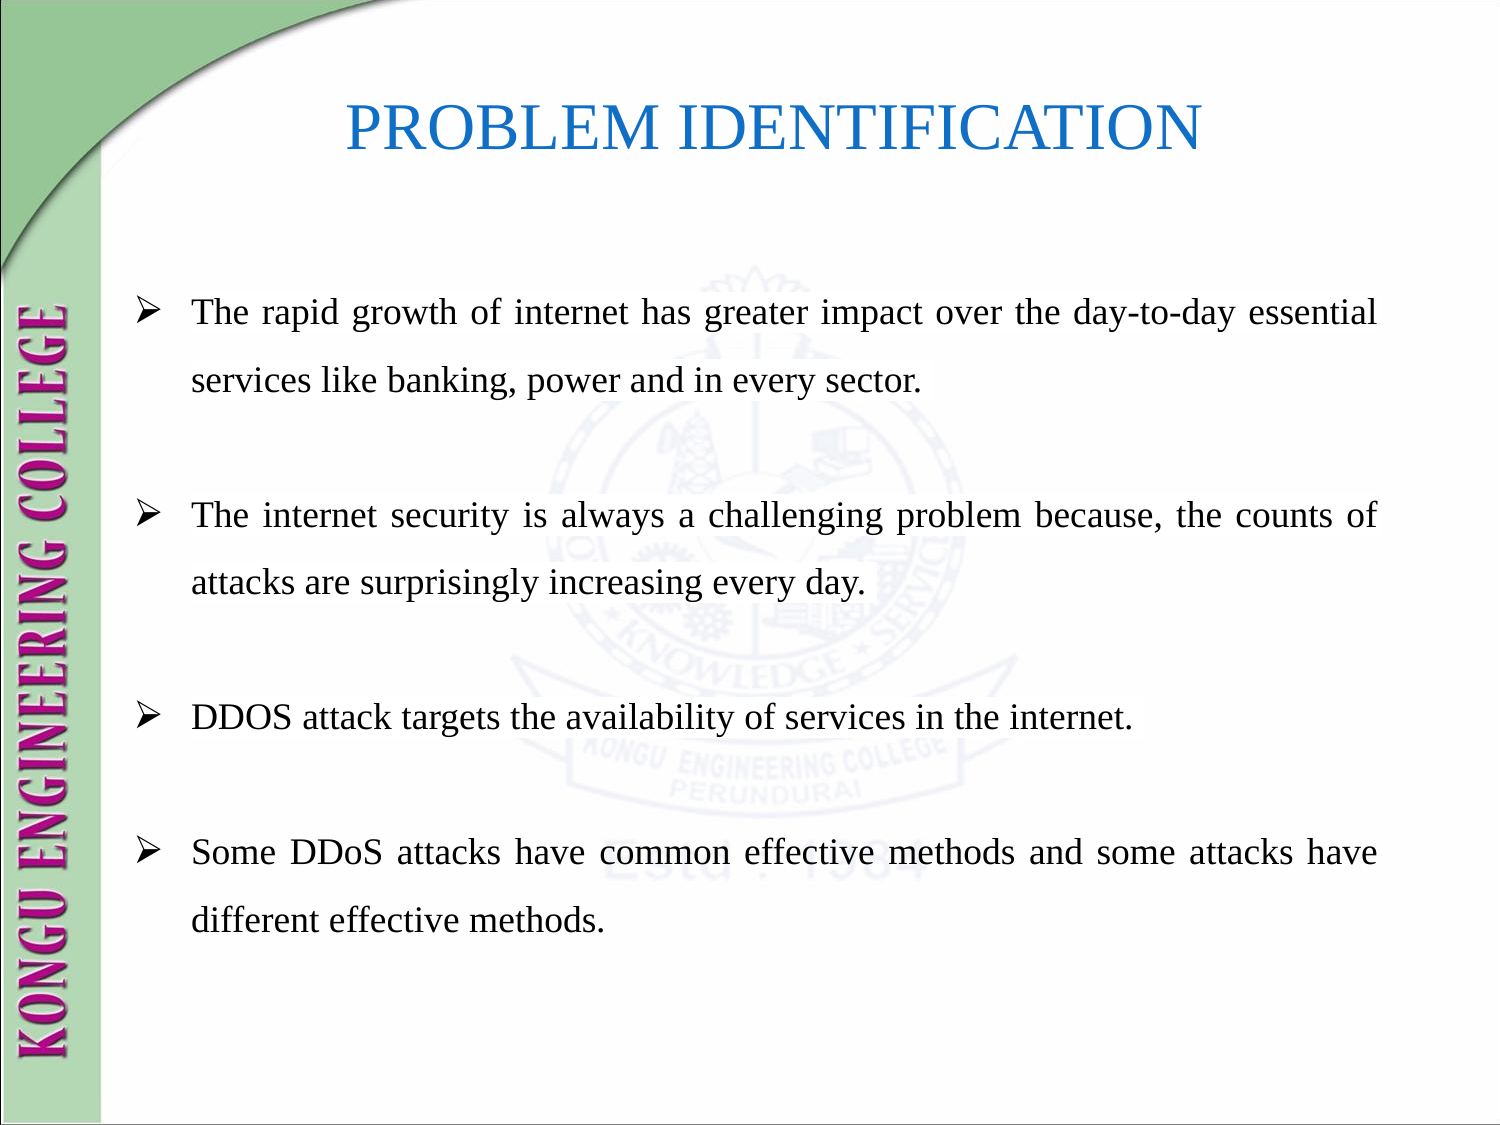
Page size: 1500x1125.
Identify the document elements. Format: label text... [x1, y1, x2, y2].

picture [0, 0, 1500, 1125]
title PROBLEM IDENTIFICATION [125, 75, 1425, 163]
list The rapid growth of internet has greater impact over the day-to-day essential services like banking, power and in every sector. The internet security is always a challenging problem because, the counts of attacks are surprisingly increasing every day. DDOS attack targets the availability of services in the internet. Some DDoS attacks have common effective methods and some attacks have different effective methods. [119, 257, 1395, 1014]
